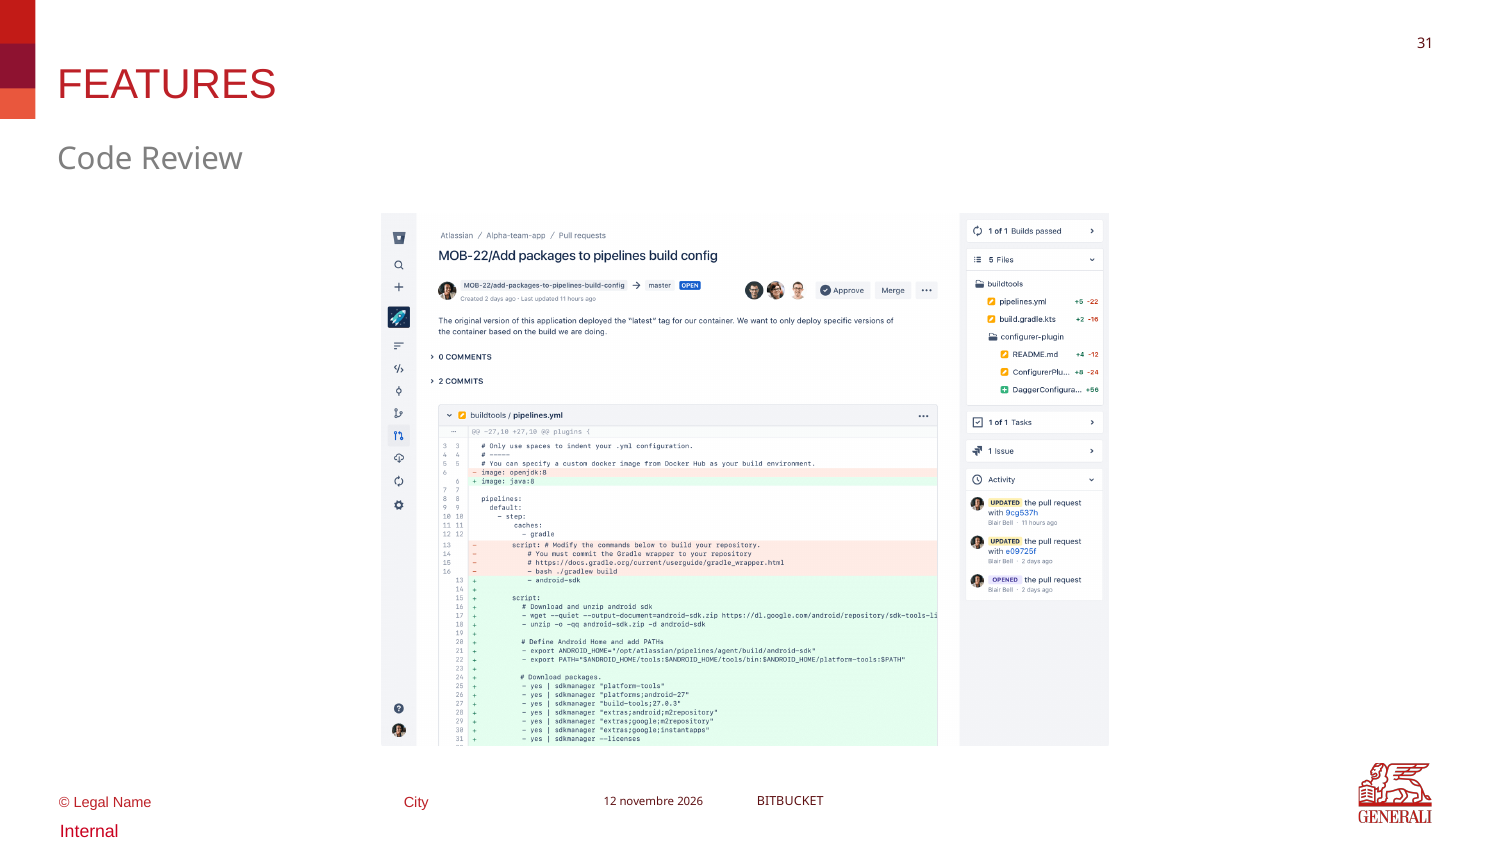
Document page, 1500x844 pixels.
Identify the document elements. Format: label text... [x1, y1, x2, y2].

title FEATURES [56, 57, 1433, 134]
picture [381, 213, 1110, 746]
slide_number 31 [1400, 33, 1434, 56]
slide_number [603, 794, 735, 809]
footer BITBUCKET [756, 794, 1232, 809]
subtitle Code Review [56, 138, 1433, 186]
